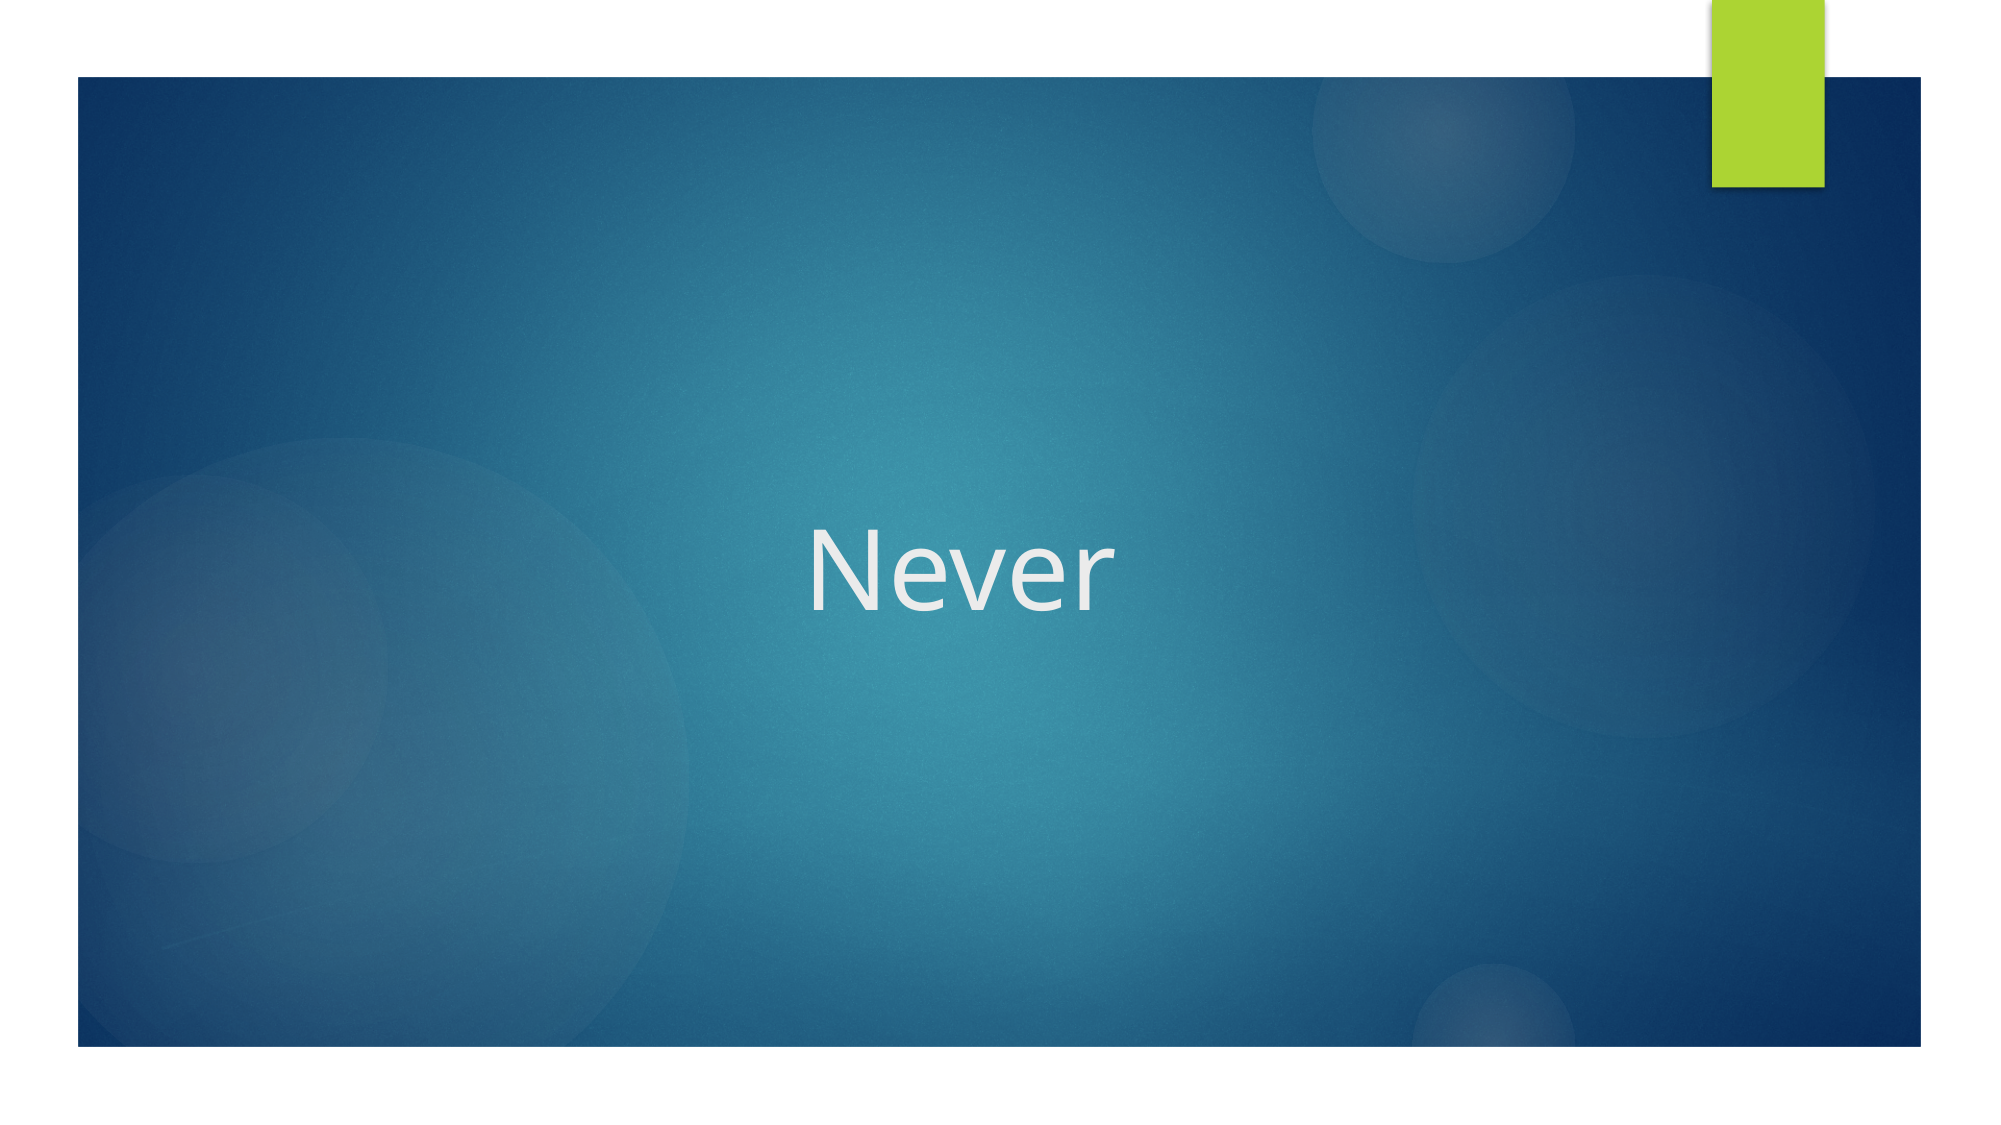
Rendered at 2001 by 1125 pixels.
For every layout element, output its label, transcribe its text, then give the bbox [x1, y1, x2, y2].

title Never [788, 505, 1167, 641]
